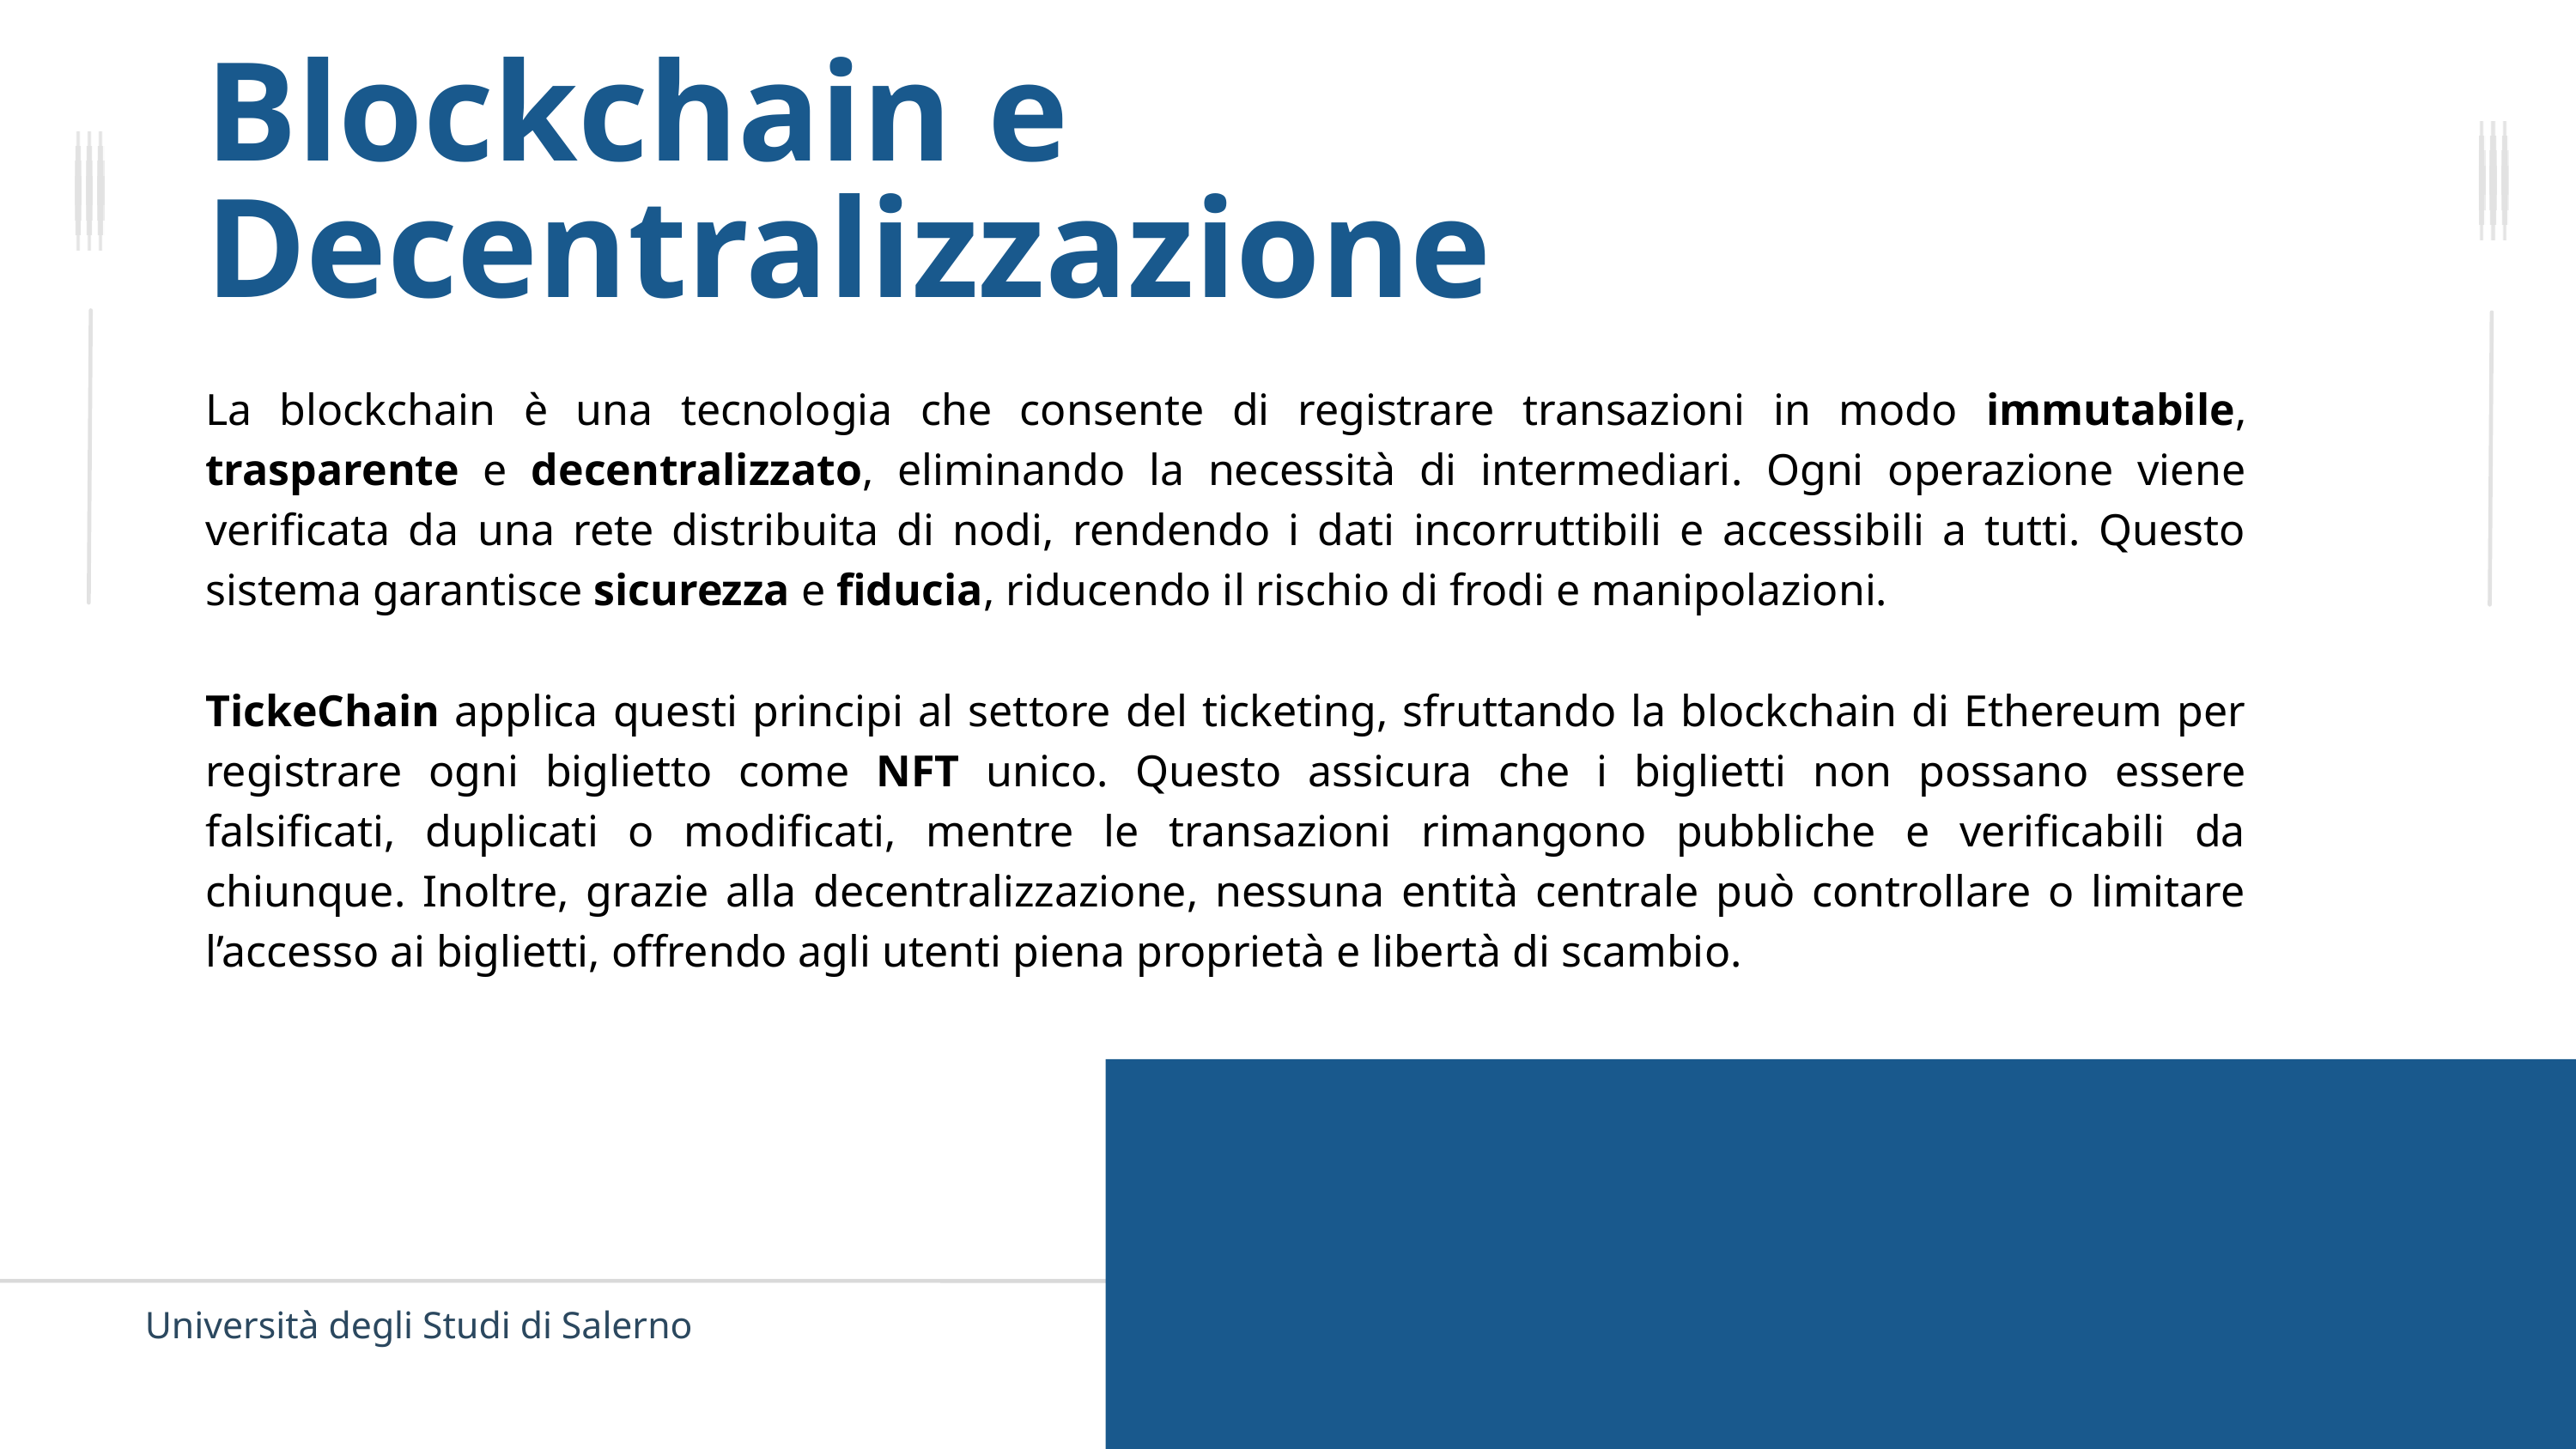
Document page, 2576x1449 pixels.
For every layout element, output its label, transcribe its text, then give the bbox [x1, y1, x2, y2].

text_box [1105, 1058, 2576, 1449]
text_box [75, 131, 105, 251]
text_box La blockchain è una tecnologia che consente di registrare transazioni in modo immutabile, trasparente e decentralizzato, eliminando la necessità di intermediari. Ogni operazione viene verificata da una rete distribuita di nodi, rendendo i dati incorruttibili e accessibili a tutti. Questo sistema garantisce sicurezza e fiducia, riducendo il rischio di frodi e manipolazioni. TickeChain applica questi principi al settore del ticketing, sfruttando la blockchain di Ethereum per registrare ogni biglietto come NFT unico. Questo assicura che i biglietti non possano essere falsificati, duplicati o modificati, mentre le transazioni rimangono pubbliche e verificabili da chiunque. Inoltre, grazie alla decentralizzazione, nessuna entità centrale può controllare o limitare l’accesso ai biglietti, offrendo agli utenti piena proprietà e libertà di scambio. [205, 373, 2247, 976]
text_box Blockchain e Decentralizzazione [205, 51, 1614, 325]
text_box Università degli Studi di Salerno [144, 1308, 864, 1346]
text_box [2478, 121, 2509, 240]
